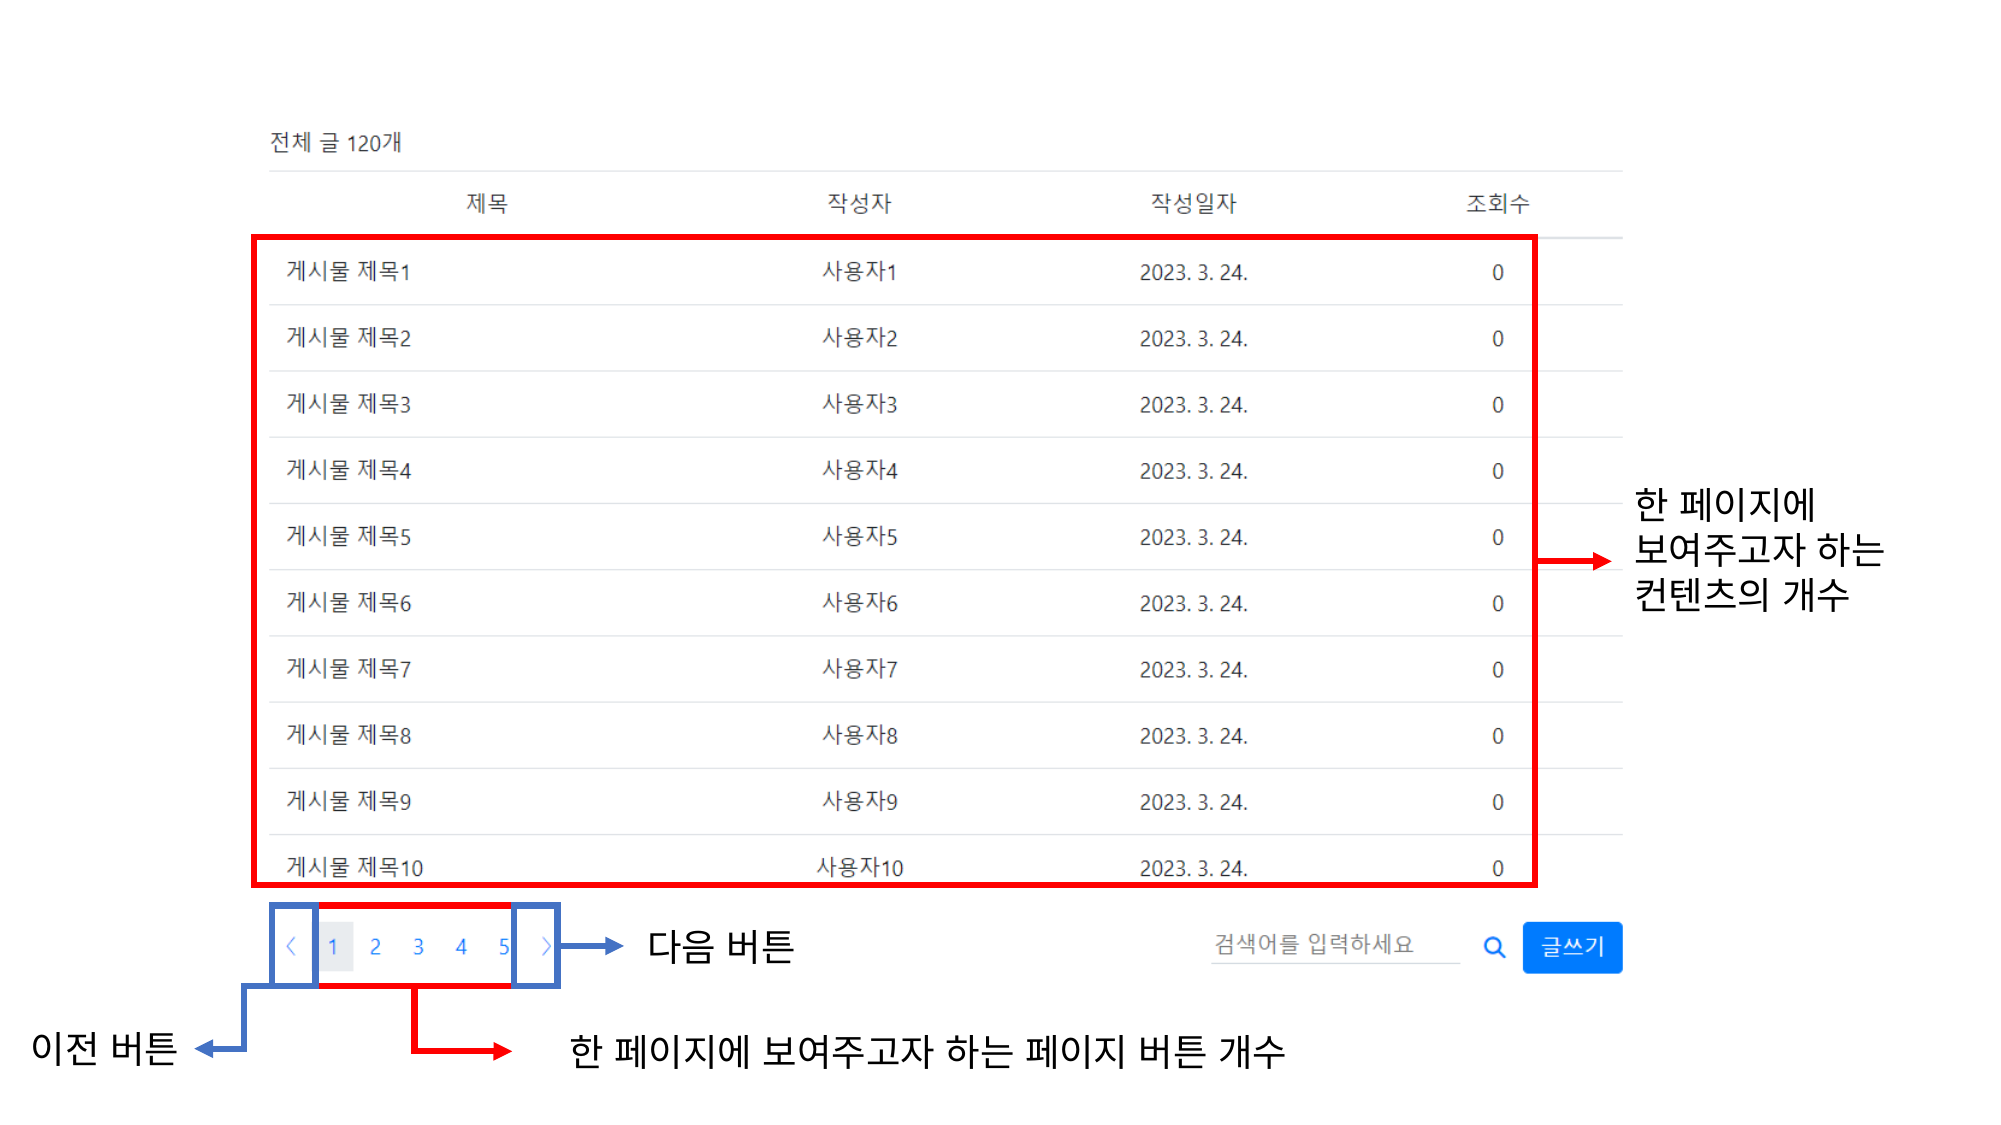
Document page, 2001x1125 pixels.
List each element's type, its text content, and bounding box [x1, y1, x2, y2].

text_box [202, 986, 294, 1050]
text_box 한 페이지에 보여주고자 하는 페이지 버튼 개수 [554, 1021, 1303, 1081]
picture [226, 114, 1647, 987]
text_box 한 페이지에 보여주고자 하는 컨텐츠의 개수 [1647, 474, 1932, 625]
text_box 이전 버튼 [16, 1018, 195, 1079]
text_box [430, 970, 496, 1068]
